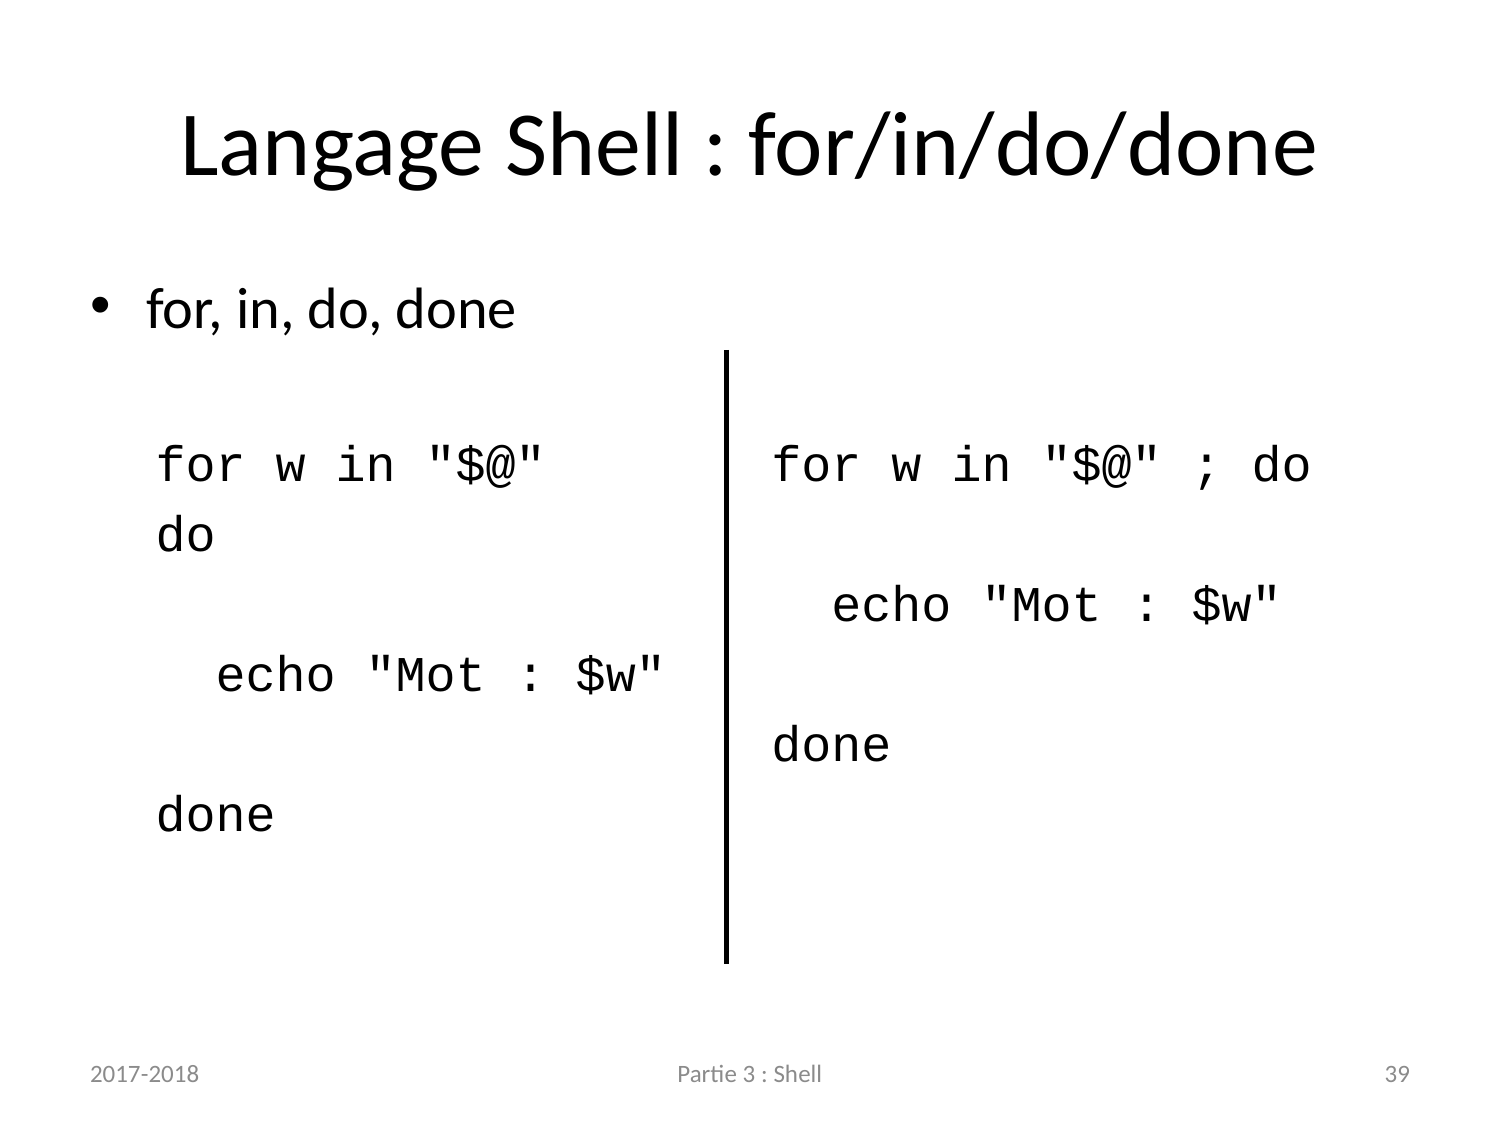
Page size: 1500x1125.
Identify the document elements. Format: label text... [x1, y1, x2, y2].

footer Partie 3 : Shell [512, 1042, 988, 1103]
slide_number 39 [1074, 1042, 1425, 1103]
list for w in "$@" ; do echo "Mot : $w" done [690, 262, 1425, 1005]
slide_number 2017-2018 [75, 1042, 425, 1103]
list for, in, do, done for w in "$@" do echo "Mot : $w" done [75, 262, 690, 1005]
title Langage Shell : for/in/do/done [75, 45, 1425, 233]
